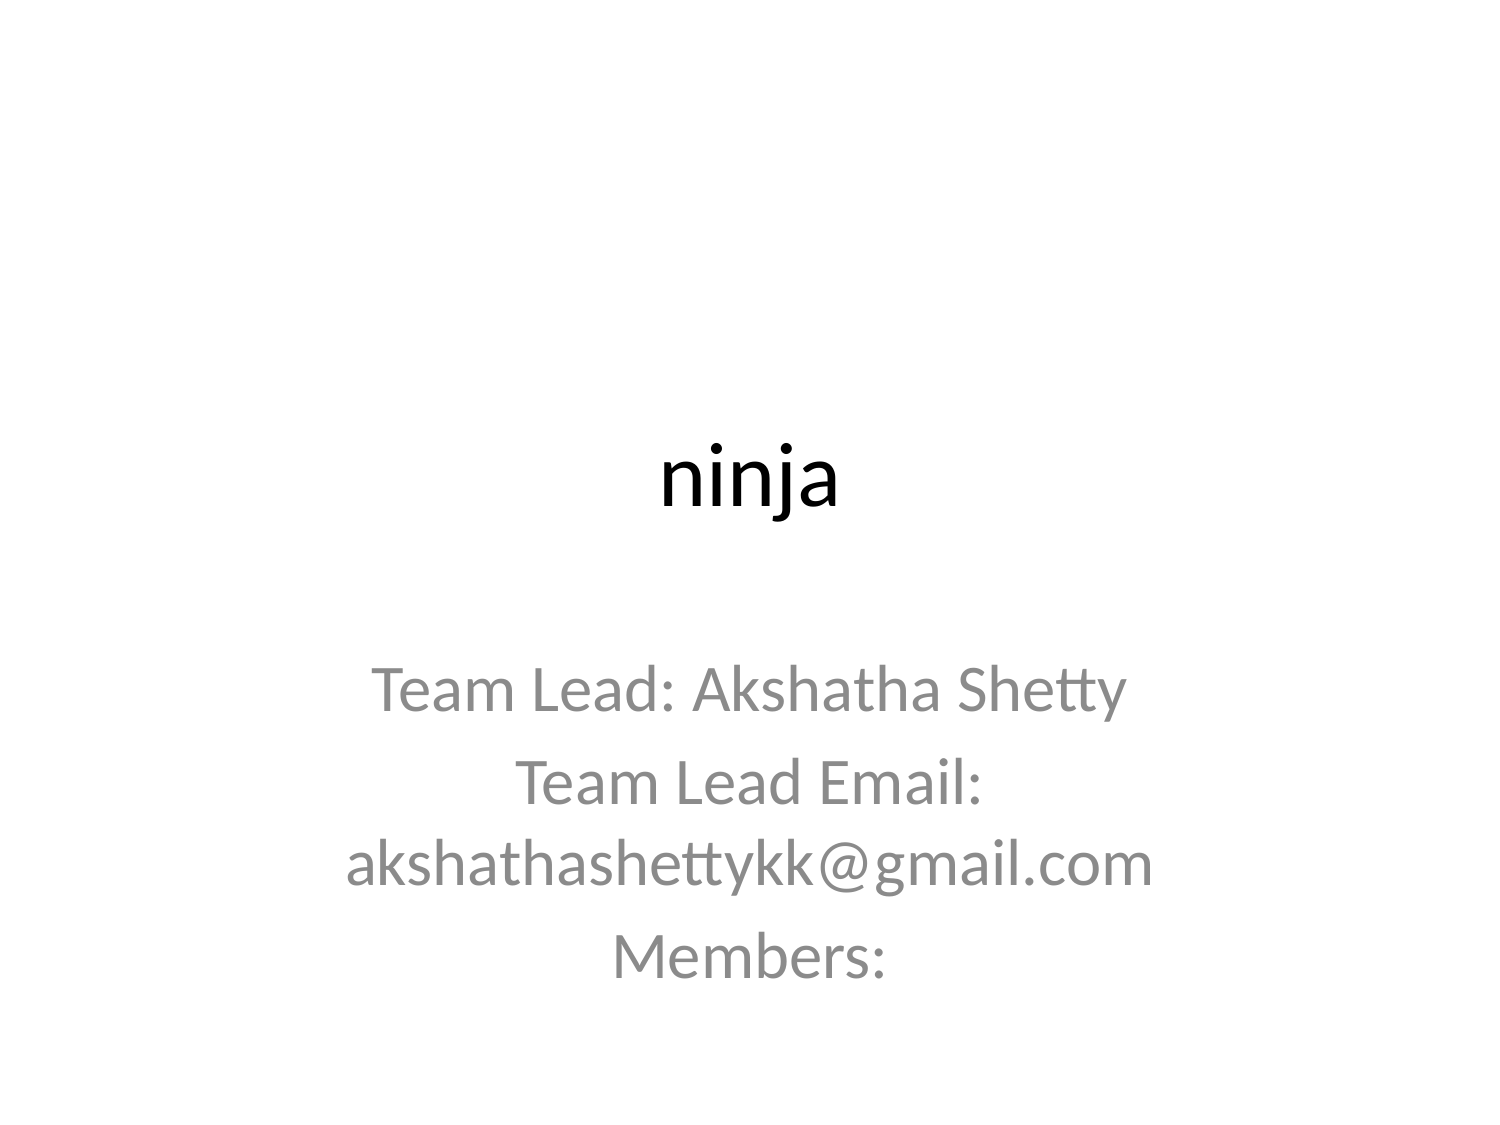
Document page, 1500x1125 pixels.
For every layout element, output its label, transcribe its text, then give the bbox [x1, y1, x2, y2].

subtitle Team Lead: Akshatha Shetty Team Lead Email: akshathashettykk@gmail.com Members: [225, 637, 1275, 925]
title ninja [112, 349, 1388, 591]
